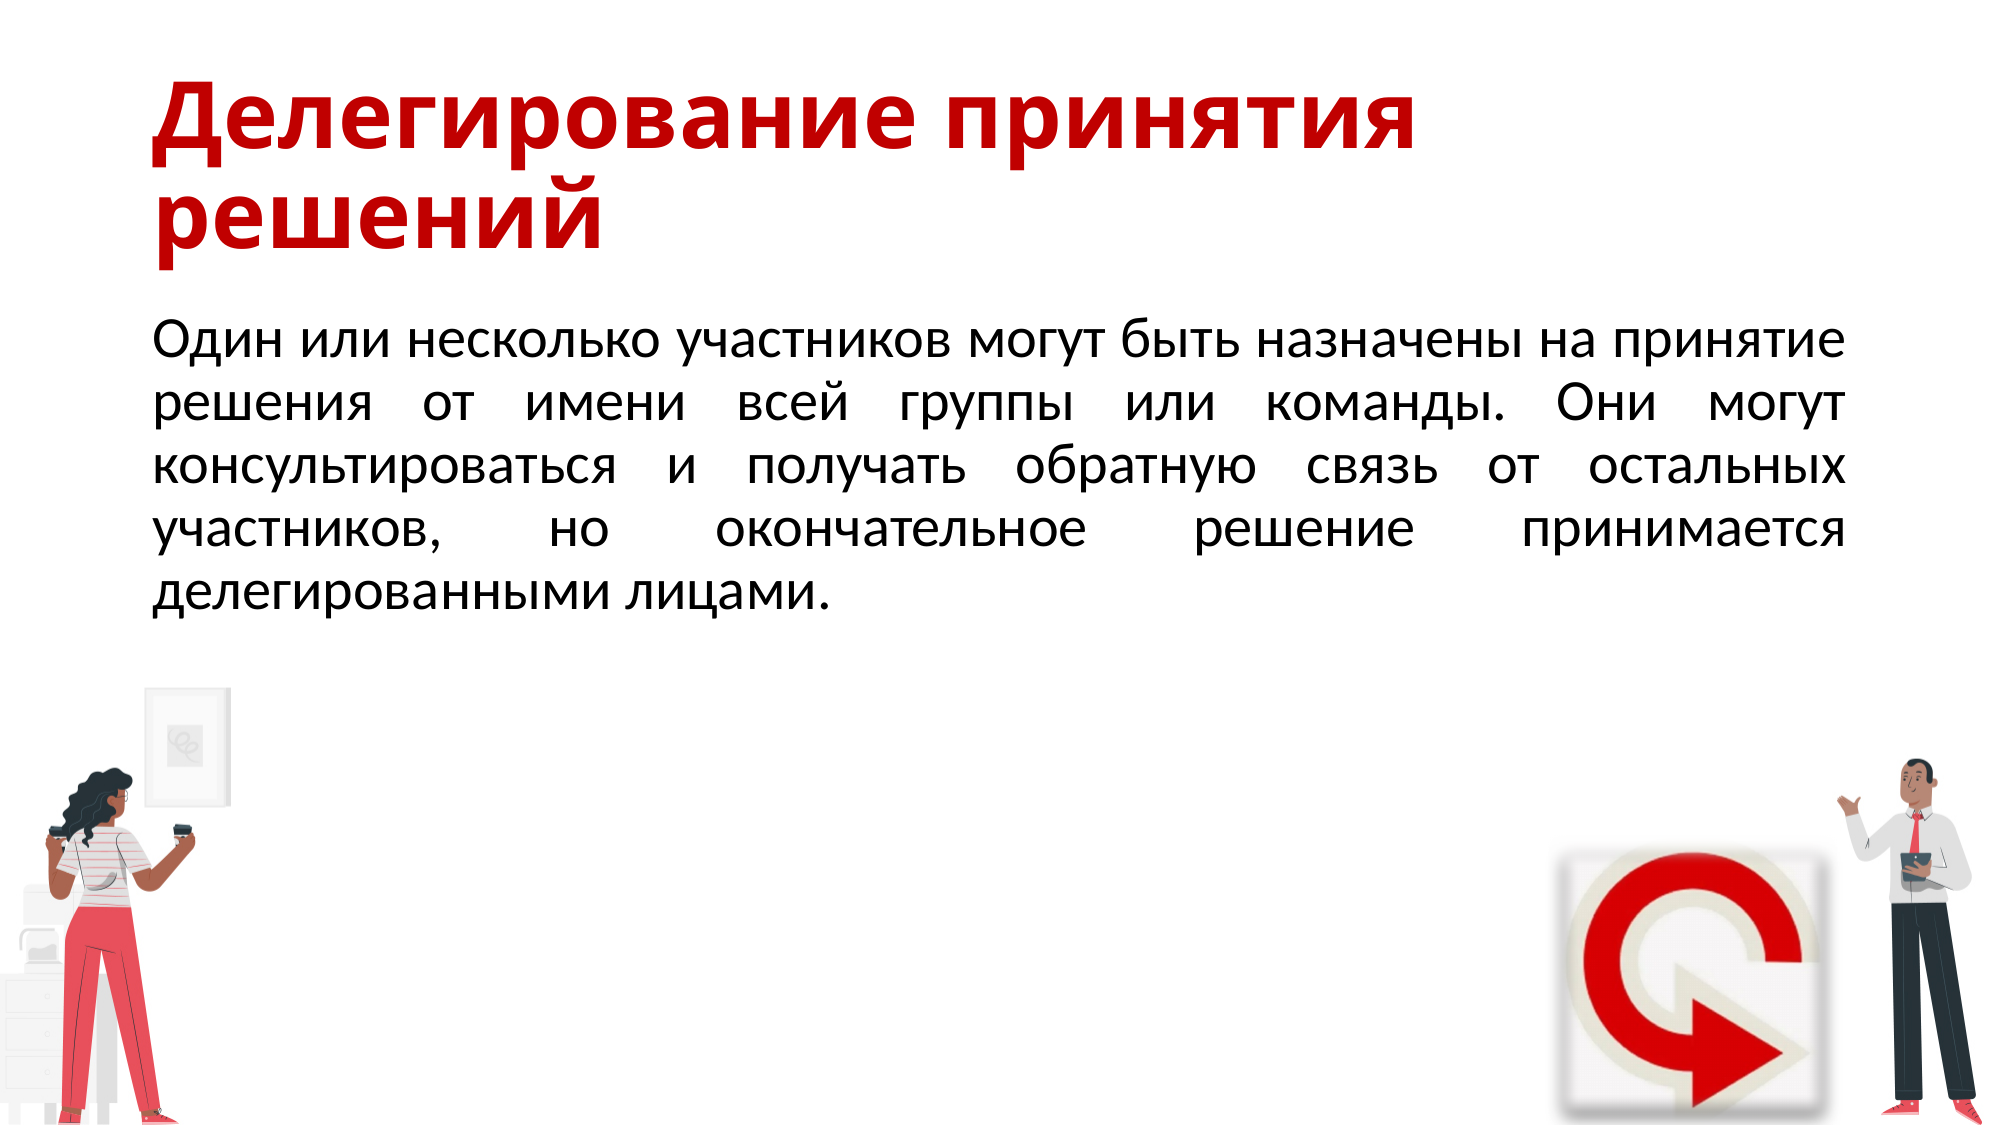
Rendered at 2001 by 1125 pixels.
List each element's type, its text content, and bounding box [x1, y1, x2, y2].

picture [0, 0, 2000, 1125]
title Делегирование принятия решений [137, 59, 1863, 278]
list Один или несколько участников могут быть назначены на принятие решения от имени всей группы или команды. Они могут консультироваться и получать обратную связь от остальных участников, но окончательное решение принимается делегированными лицами. [137, 299, 1863, 1014]
